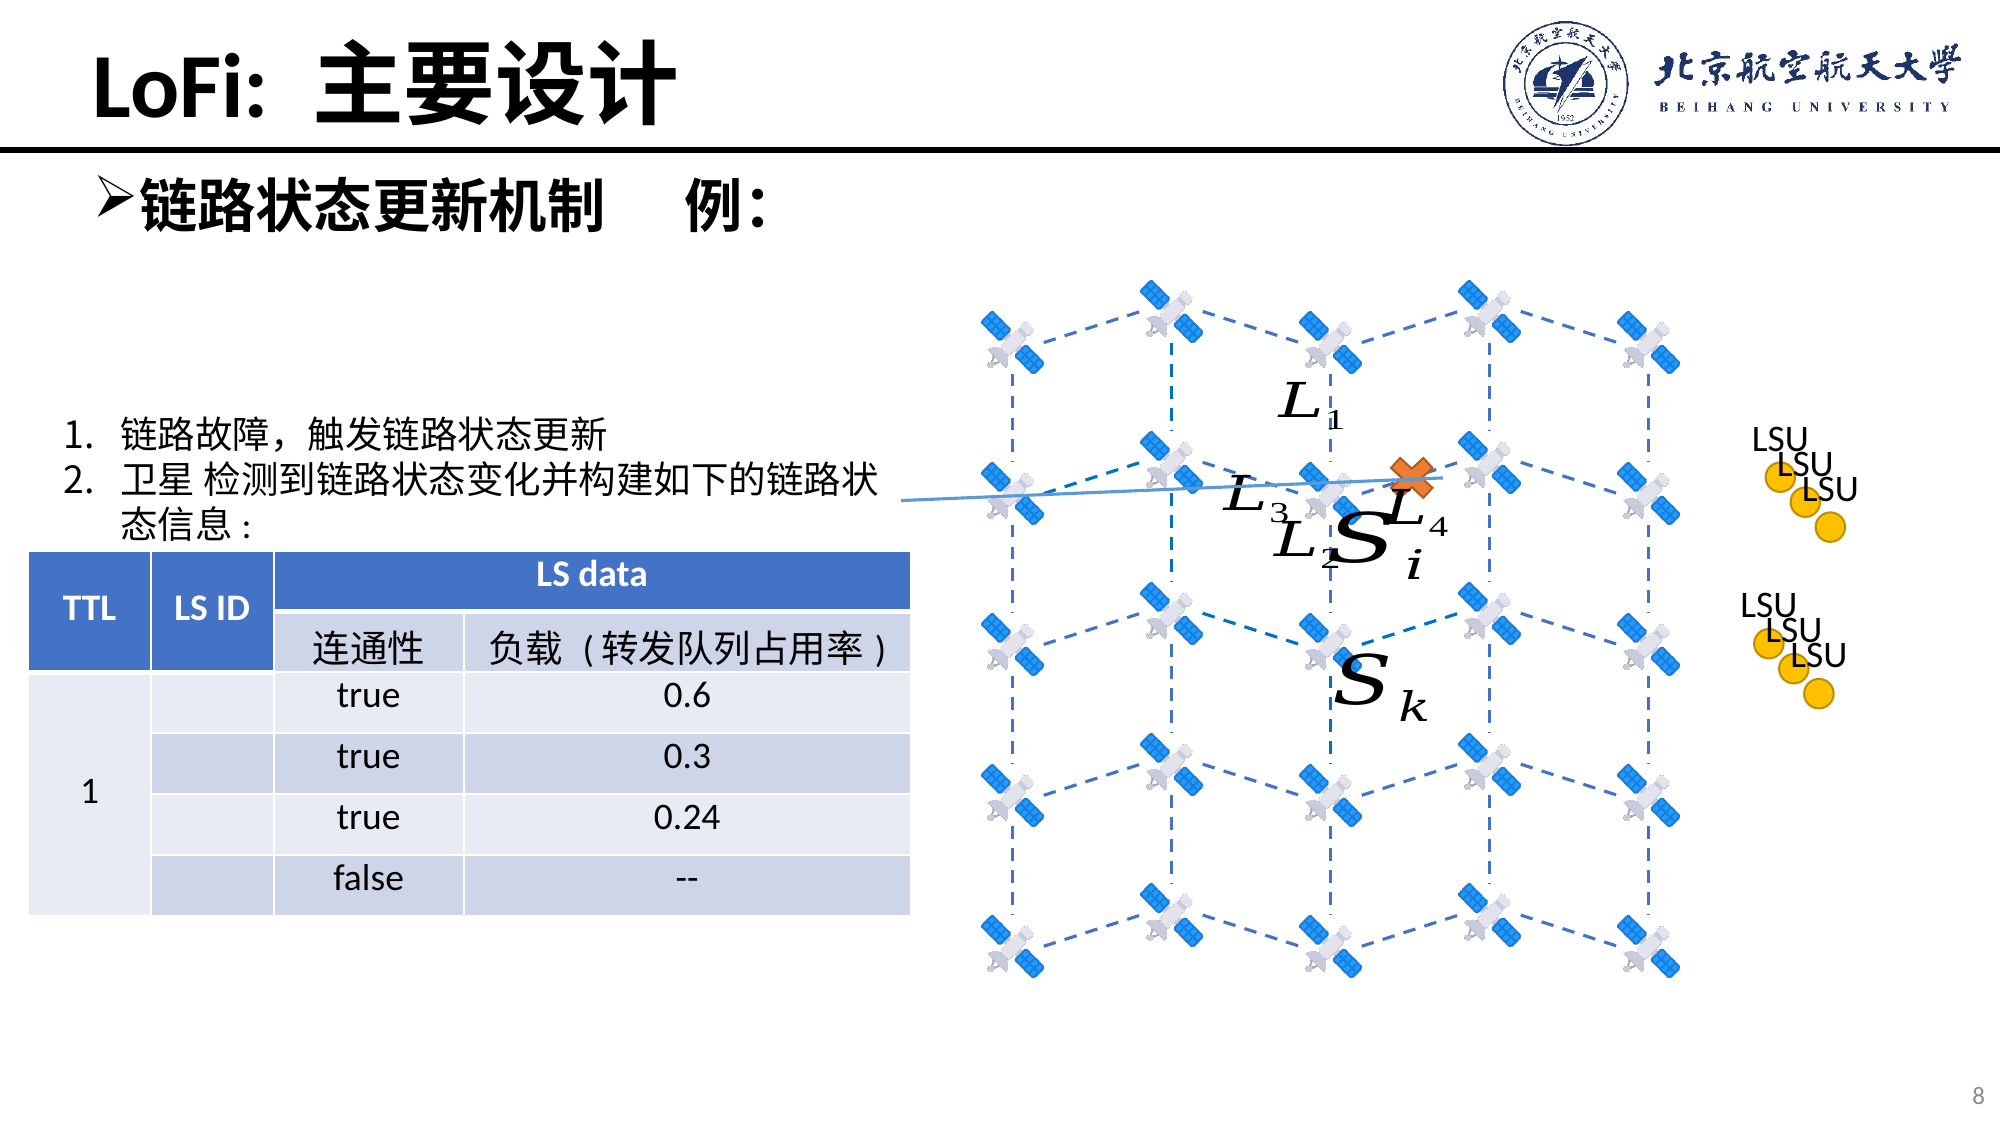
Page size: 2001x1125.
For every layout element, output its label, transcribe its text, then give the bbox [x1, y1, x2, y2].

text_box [1772, 622, 1866, 709]
picture [1299, 311, 1362, 374]
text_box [1361, 764, 1459, 796]
picture [1458, 280, 1521, 343]
picture [1299, 613, 1362, 676]
picture [1299, 764, 1362, 827]
picture [981, 462, 1043, 492]
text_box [1747, 597, 1841, 684]
picture [1617, 462, 1680, 525]
picture [1458, 733, 1521, 796]
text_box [1202, 613, 1300, 645]
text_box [1043, 915, 1141, 947]
picture [1140, 733, 1203, 796]
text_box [1361, 915, 1459, 947]
picture [1617, 915, 1680, 978]
picture [1299, 915, 1362, 978]
picture [1503, 21, 1961, 146]
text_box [901, 492, 1396, 502]
picture [1617, 764, 1680, 827]
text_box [1758, 431, 1853, 517]
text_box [1043, 311, 1141, 343]
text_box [1043, 613, 1141, 645]
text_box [1520, 613, 1618, 645]
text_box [1361, 613, 1459, 645]
picture [981, 502, 1044, 525]
picture [1458, 431, 1521, 494]
slide_number 8 [1550, 1064, 2000, 1125]
title LoFi: 主要设计 [78, 14, 1333, 162]
picture [981, 915, 1044, 978]
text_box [1520, 915, 1618, 947]
text_box [1417, 494, 1429, 500]
picture [1140, 431, 1203, 492]
picture [1299, 502, 1362, 525]
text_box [1783, 456, 1878, 542]
picture [1300, 462, 1361, 492]
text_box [1520, 311, 1618, 343]
text_box [1395, 456, 1407, 462]
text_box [1043, 462, 1141, 492]
picture [1140, 883, 1203, 947]
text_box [1361, 311, 1459, 343]
picture [1458, 883, 1521, 947]
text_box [1202, 311, 1300, 343]
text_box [1202, 462, 1300, 492]
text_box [1043, 764, 1141, 796]
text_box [1361, 462, 1459, 494]
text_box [1202, 915, 1300, 947]
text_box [1202, 764, 1300, 796]
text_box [1733, 406, 1828, 492]
picture [981, 764, 1044, 827]
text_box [1722, 572, 1816, 659]
picture [1458, 582, 1521, 645]
picture [981, 613, 1044, 676]
picture [1140, 582, 1203, 645]
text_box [1520, 764, 1618, 796]
picture [1617, 613, 1680, 676]
picture [1140, 280, 1203, 343]
picture [1617, 311, 1680, 374]
picture [981, 311, 1044, 374]
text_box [1520, 462, 1618, 494]
text_box [1417, 456, 1429, 462]
